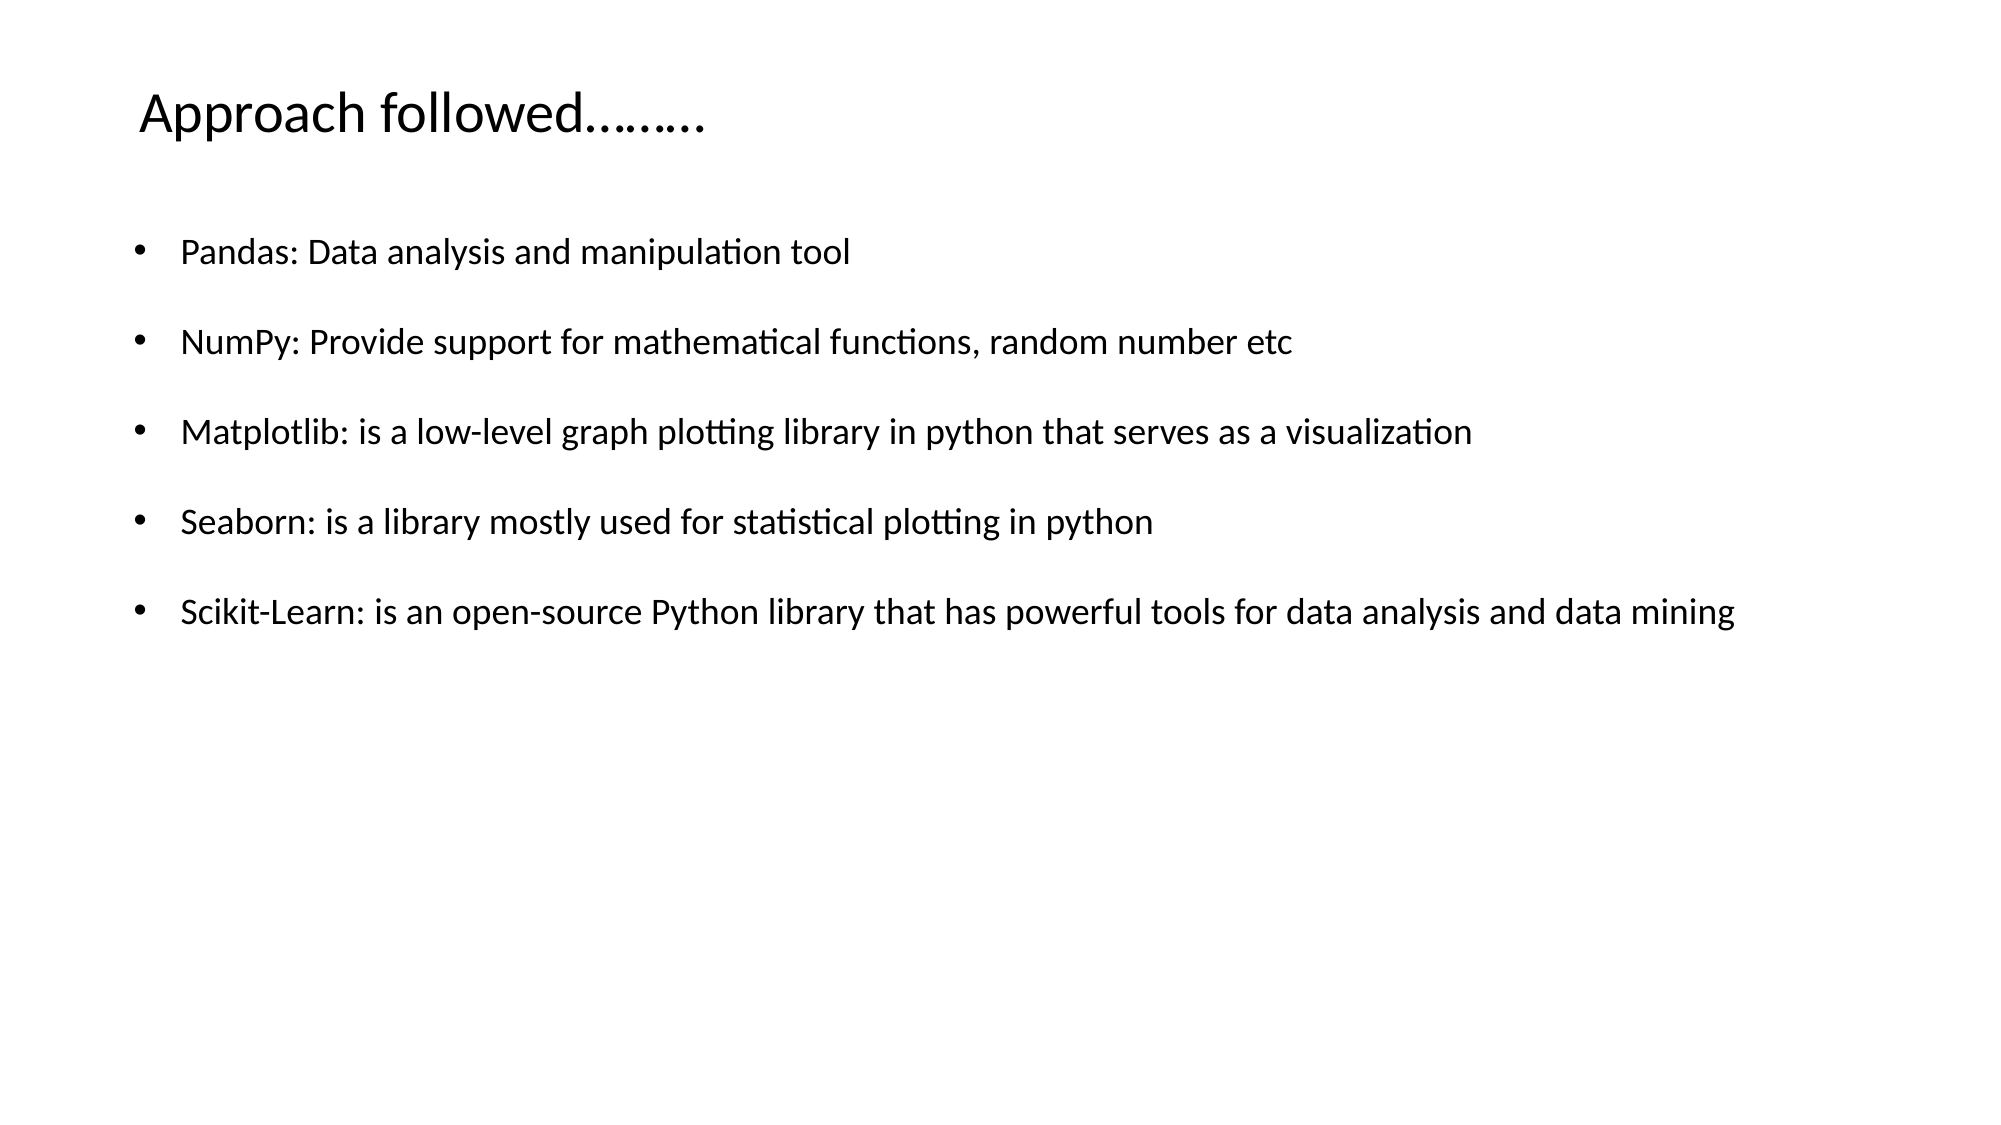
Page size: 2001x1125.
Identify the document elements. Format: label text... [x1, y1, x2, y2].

text_box Pandas: Data analysis and manipulation tool NumPy: Provide support for mathematical functions, random number etc Matplotlib: is a low-level graph plotting library in python that serves as a visualization Seaborn: is a library mostly used for statistical plotting in python Scikit-Learn: is an open-source Python library that has powerful tools for data analysis and data mining [118, 219, 1752, 685]
text_box Approach followed……… [124, 66, 1876, 152]
